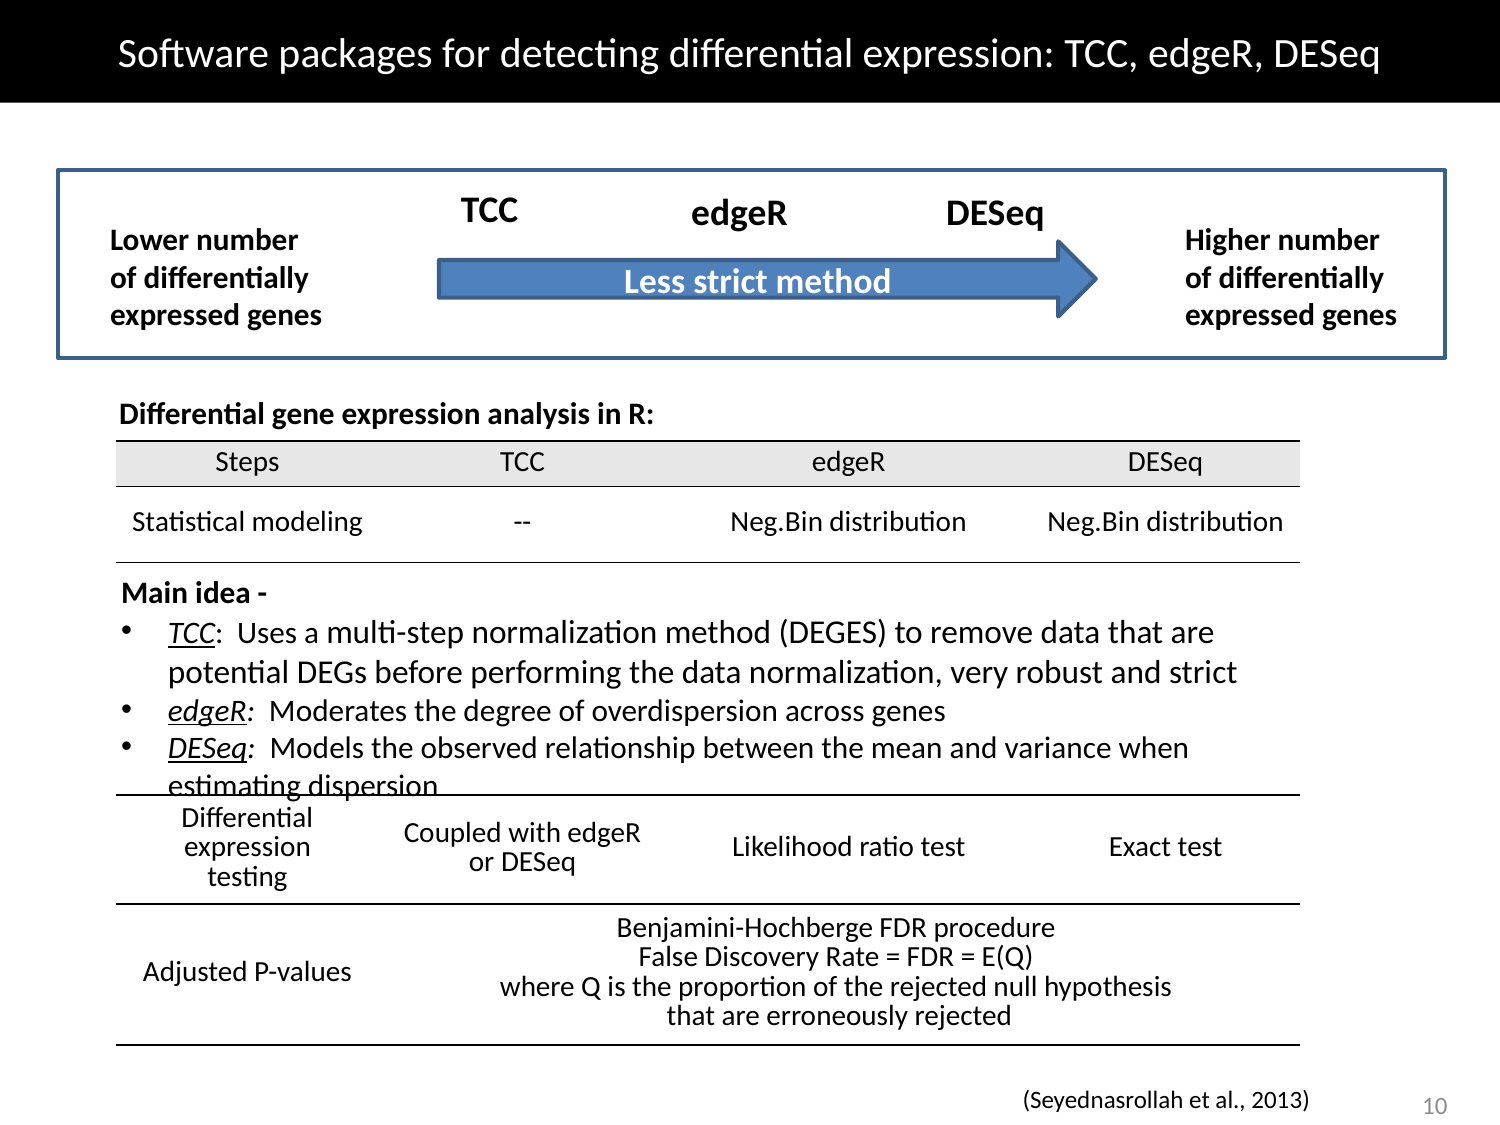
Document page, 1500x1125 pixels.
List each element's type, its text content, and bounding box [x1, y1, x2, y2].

text_box (Seyednasrollah et al., 2013) [932, 1076, 1326, 1121]
table_cell Statistical modeling [116, 487, 379, 562]
table_header Steps [116, 442, 379, 486]
table_header TCC [379, 442, 666, 486]
table_cell Exact test [1031, 810, 1300, 903]
table_cell Coupled with edgeR or DESeq [379, 810, 666, 903]
text_box DESeq [931, 180, 1060, 241]
text_box Higher number of differentially expressed genes [1170, 212, 1421, 340]
table_cell Neg.Bin distribution [666, 487, 1031, 562]
table_cell Likelihood ratio test [666, 810, 1031, 903]
text_box Software packages for detecting differential expression: TCC, edgeR, DESeq [0, 0, 1500, 103]
text_box Differential gene expression analysis in R: [104, 385, 1007, 438]
text_box Less strict method [436, 240, 1098, 319]
text_box Main idea - TCC: Uses a multi-step normalization method (DEGES) to remove data that are potential DEGs before performing the data normalization, very robust and strict edgeR: Moderates the degree of overdispersion across genes DESeq: Models the observed relationship between the mean and variance when estimating dispersion [106, 565, 1300, 810]
table_header edgeR [666, 442, 1031, 486]
text_box Lower number of differentially expressed genes [95, 212, 346, 340]
table_header DESeq [1031, 442, 1300, 486]
table_cell -- [379, 487, 666, 562]
text_box edgeR [676, 180, 803, 241]
table_cell Neg.Bin distribution [1031, 487, 1300, 562]
table_cell Adjusted P-values [116, 905, 379, 1044]
slide_number 10 [1112, 1074, 1463, 1125]
text_box TCC [446, 177, 533, 238]
text_box Y [56, 168, 1447, 360]
table_cell Benjamini-Hochberge FDR procedure False Discovery Rate = FDR = E(Q) where Q is the proportion of the rejected null hypothesis that are erroneously rejected [379, 905, 1300, 1044]
table_cell Differential expression testing [116, 810, 379, 903]
